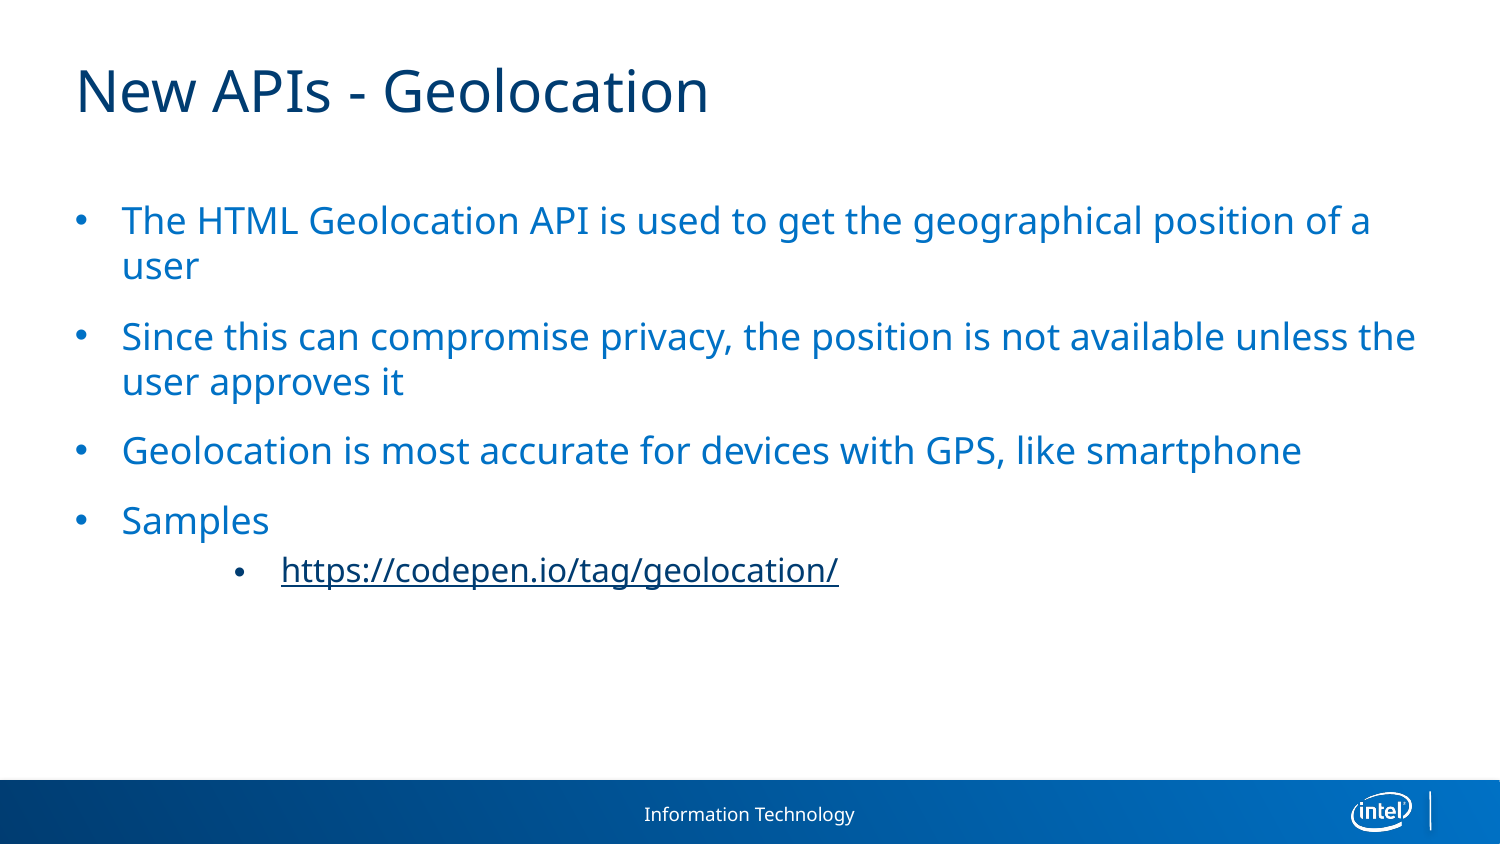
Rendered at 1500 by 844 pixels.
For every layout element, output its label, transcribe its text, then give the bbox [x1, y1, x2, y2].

picture [1351, 792, 1412, 832]
title New APIs - Geolocation [75, 54, 1089, 116]
list The HTML Geolocation API is used to get the geographical position of a user Since this can compromise privacy, the position is not available unless the user approves it Geolocation is most accurate for devices with GPS, like smartphone Samples https://codepen.io/tag/geolocation/ [74, 197, 1425, 760]
